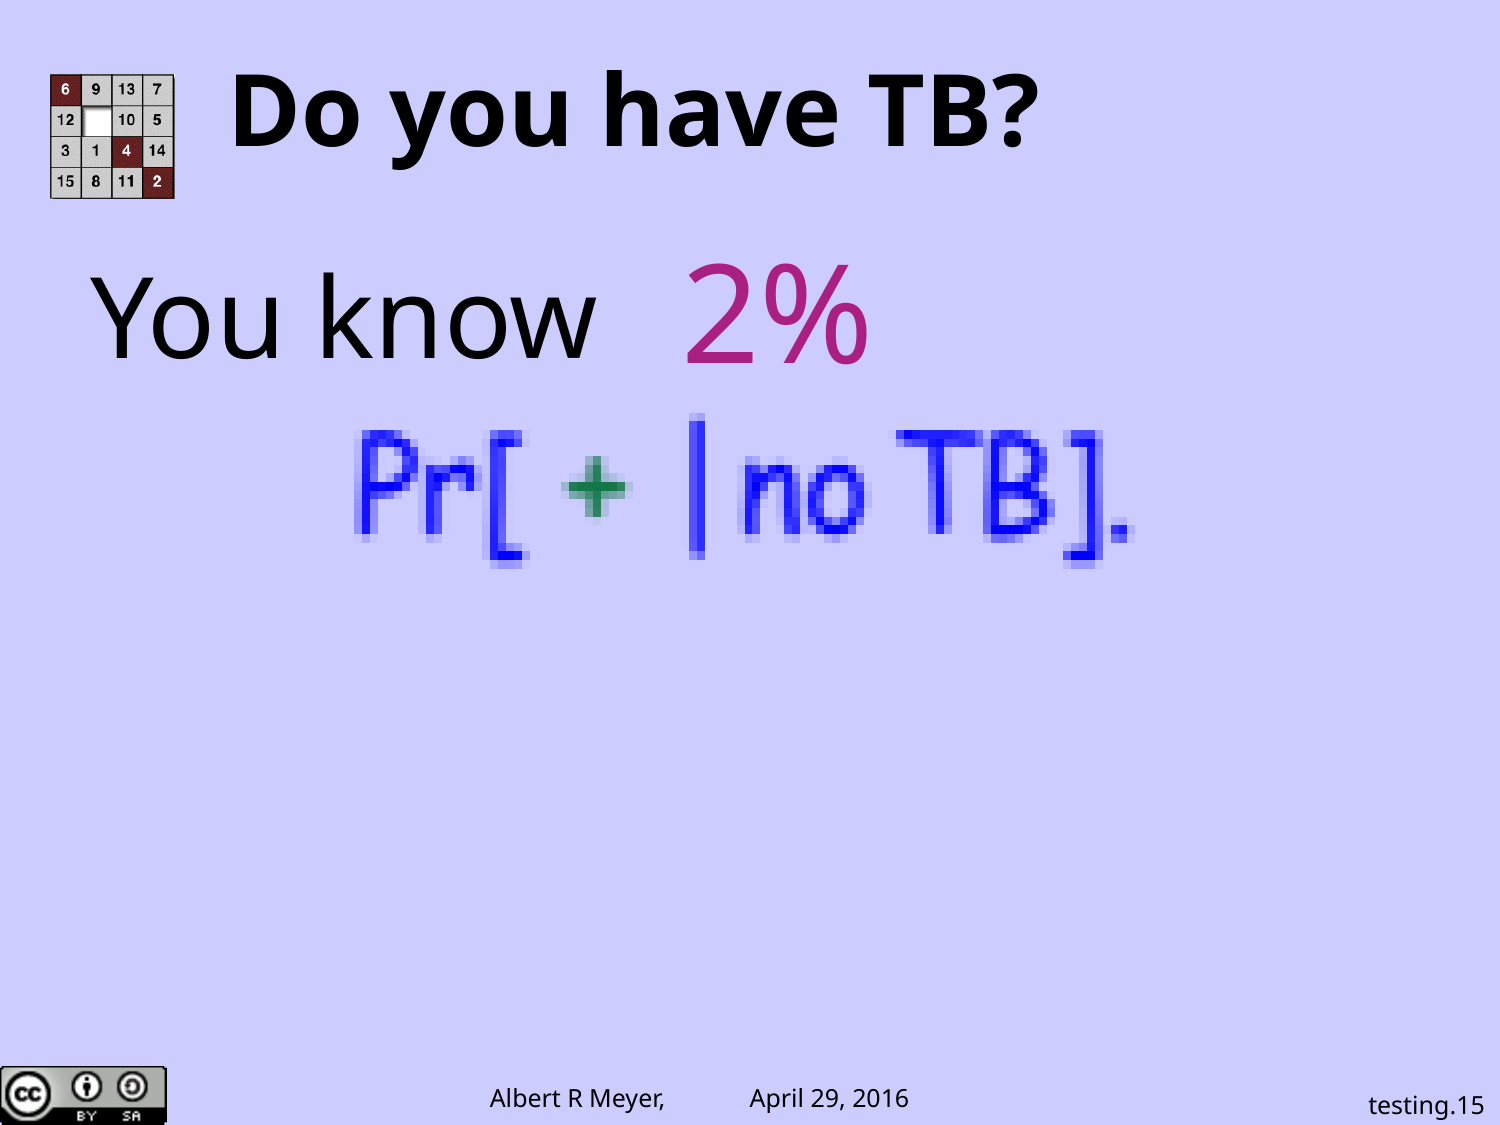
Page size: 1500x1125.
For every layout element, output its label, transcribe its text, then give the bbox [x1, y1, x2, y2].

picture [0, 1066, 167, 1125]
text_box 2% [666, 218, 890, 385]
slide_number testing.15 [1249, 1082, 1500, 1125]
list You know [74, 238, 1351, 915]
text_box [339, 387, 1152, 588]
picture [50, 74, 175, 199]
title Do you have TB? [212, 37, 1288, 176]
